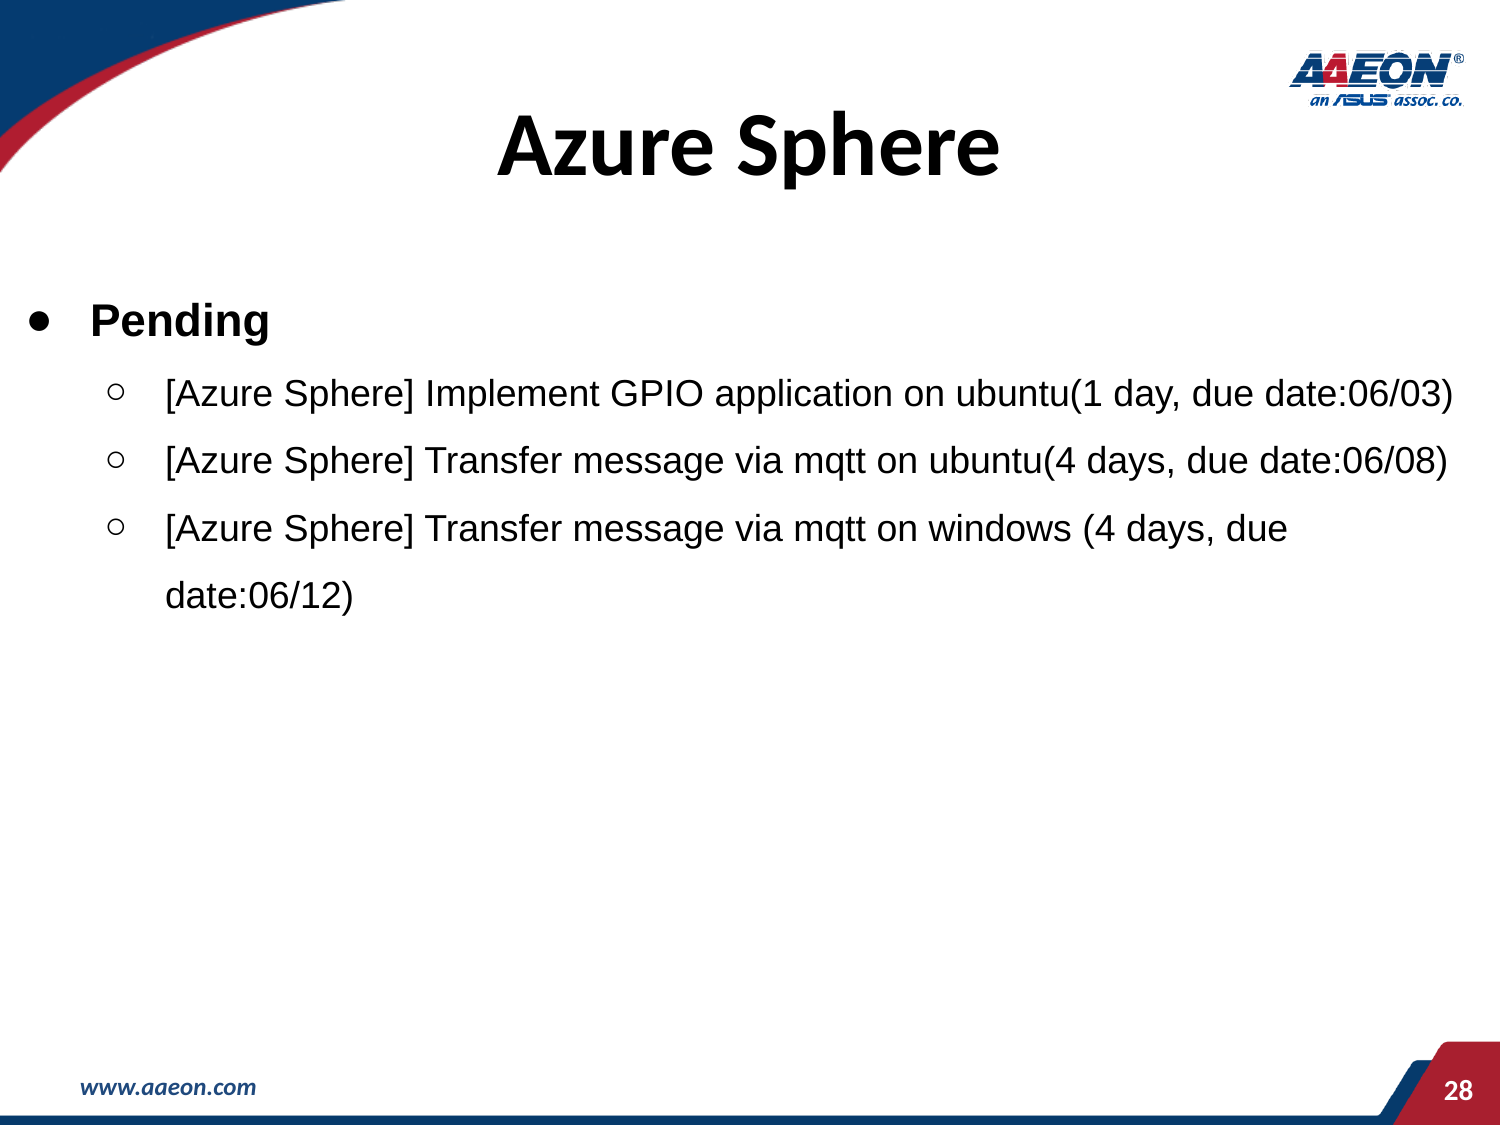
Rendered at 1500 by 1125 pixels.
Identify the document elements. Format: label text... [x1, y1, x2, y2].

text_box Pending [Azure Sphere] Implement GPIO application on ubuntu(1 day, due date:06/03) [Azure Sphere] Transfer message via mqtt on ubuntu(4 days, due date:06/08) [Azure Sphere] Transfer message via mqtt on windows (4 days, due date:06/12) [0, 203, 1500, 1125]
picture [0, 0, 1500, 203]
title Azure Sphere [75, 45, 1425, 203]
